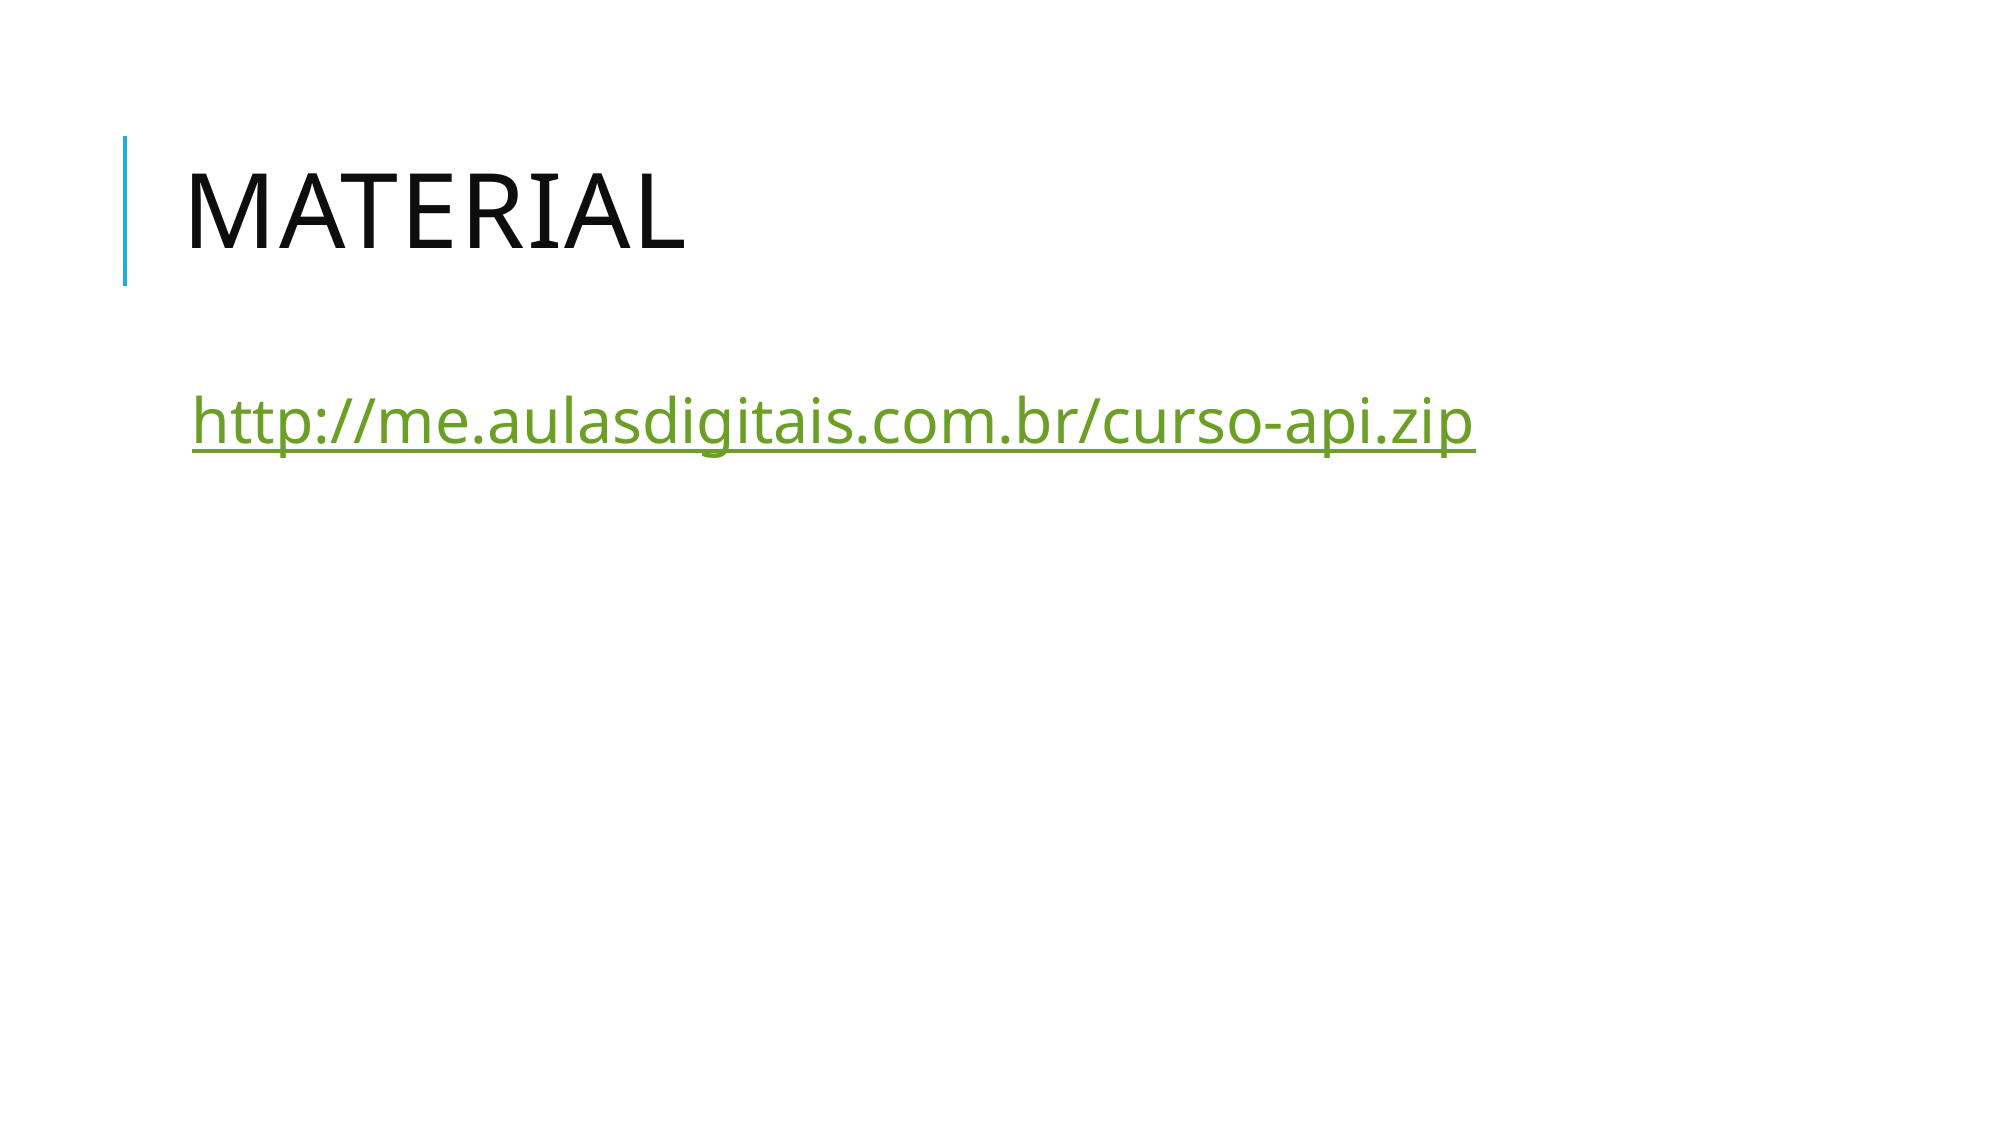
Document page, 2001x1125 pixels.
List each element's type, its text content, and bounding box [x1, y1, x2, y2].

list http://me.aulasdigitais.com.br/curso-api.zip [168, 375, 1763, 1035]
title Material [168, 96, 1763, 342]
